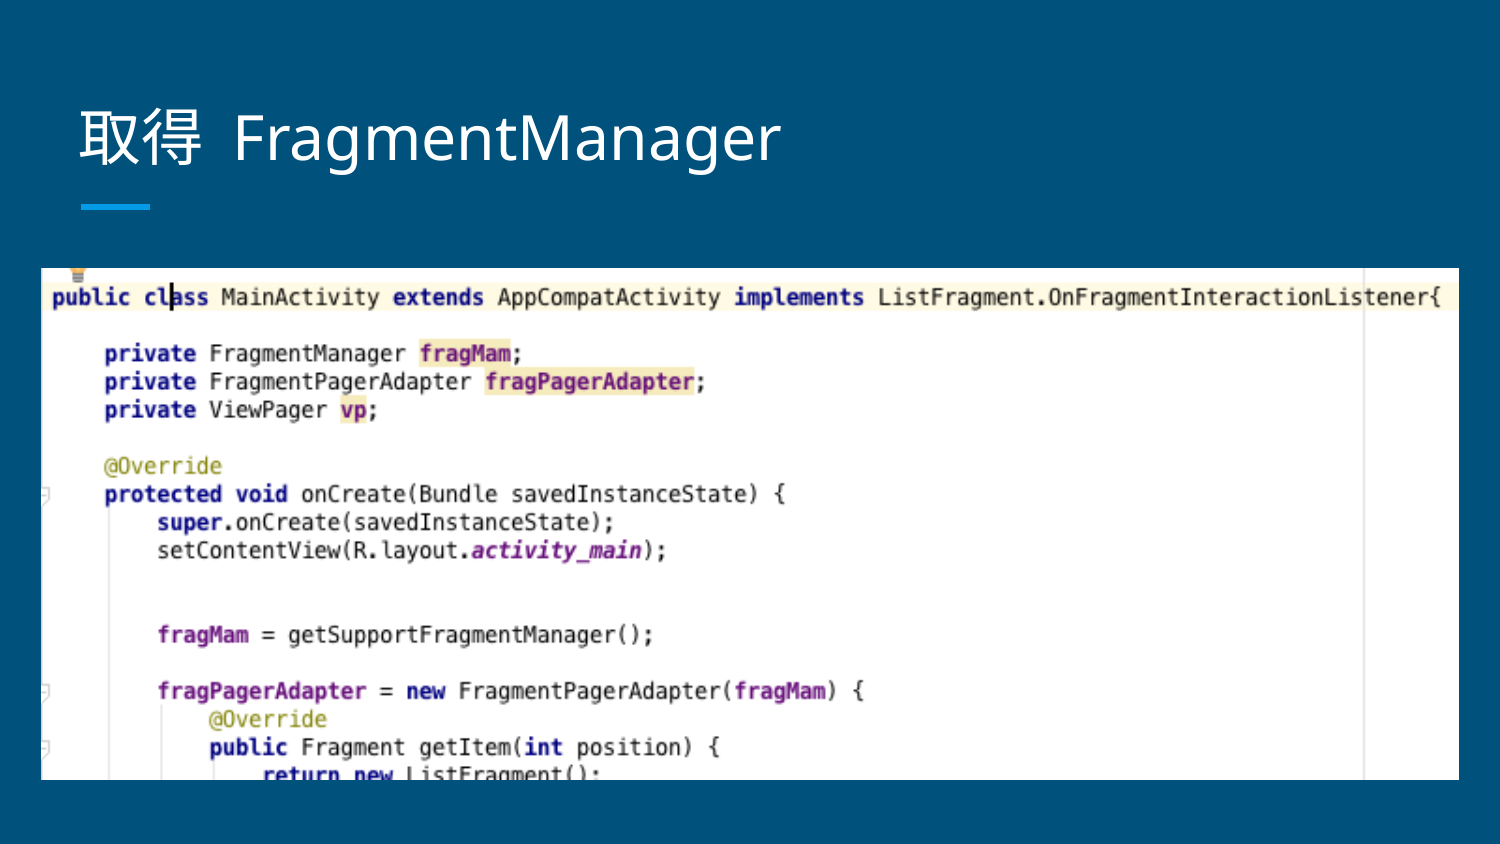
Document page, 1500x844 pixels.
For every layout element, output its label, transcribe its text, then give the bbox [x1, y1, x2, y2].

picture [42, 269, 1458, 779]
title 取得 FragmentManager [63, 75, 1437, 188]
